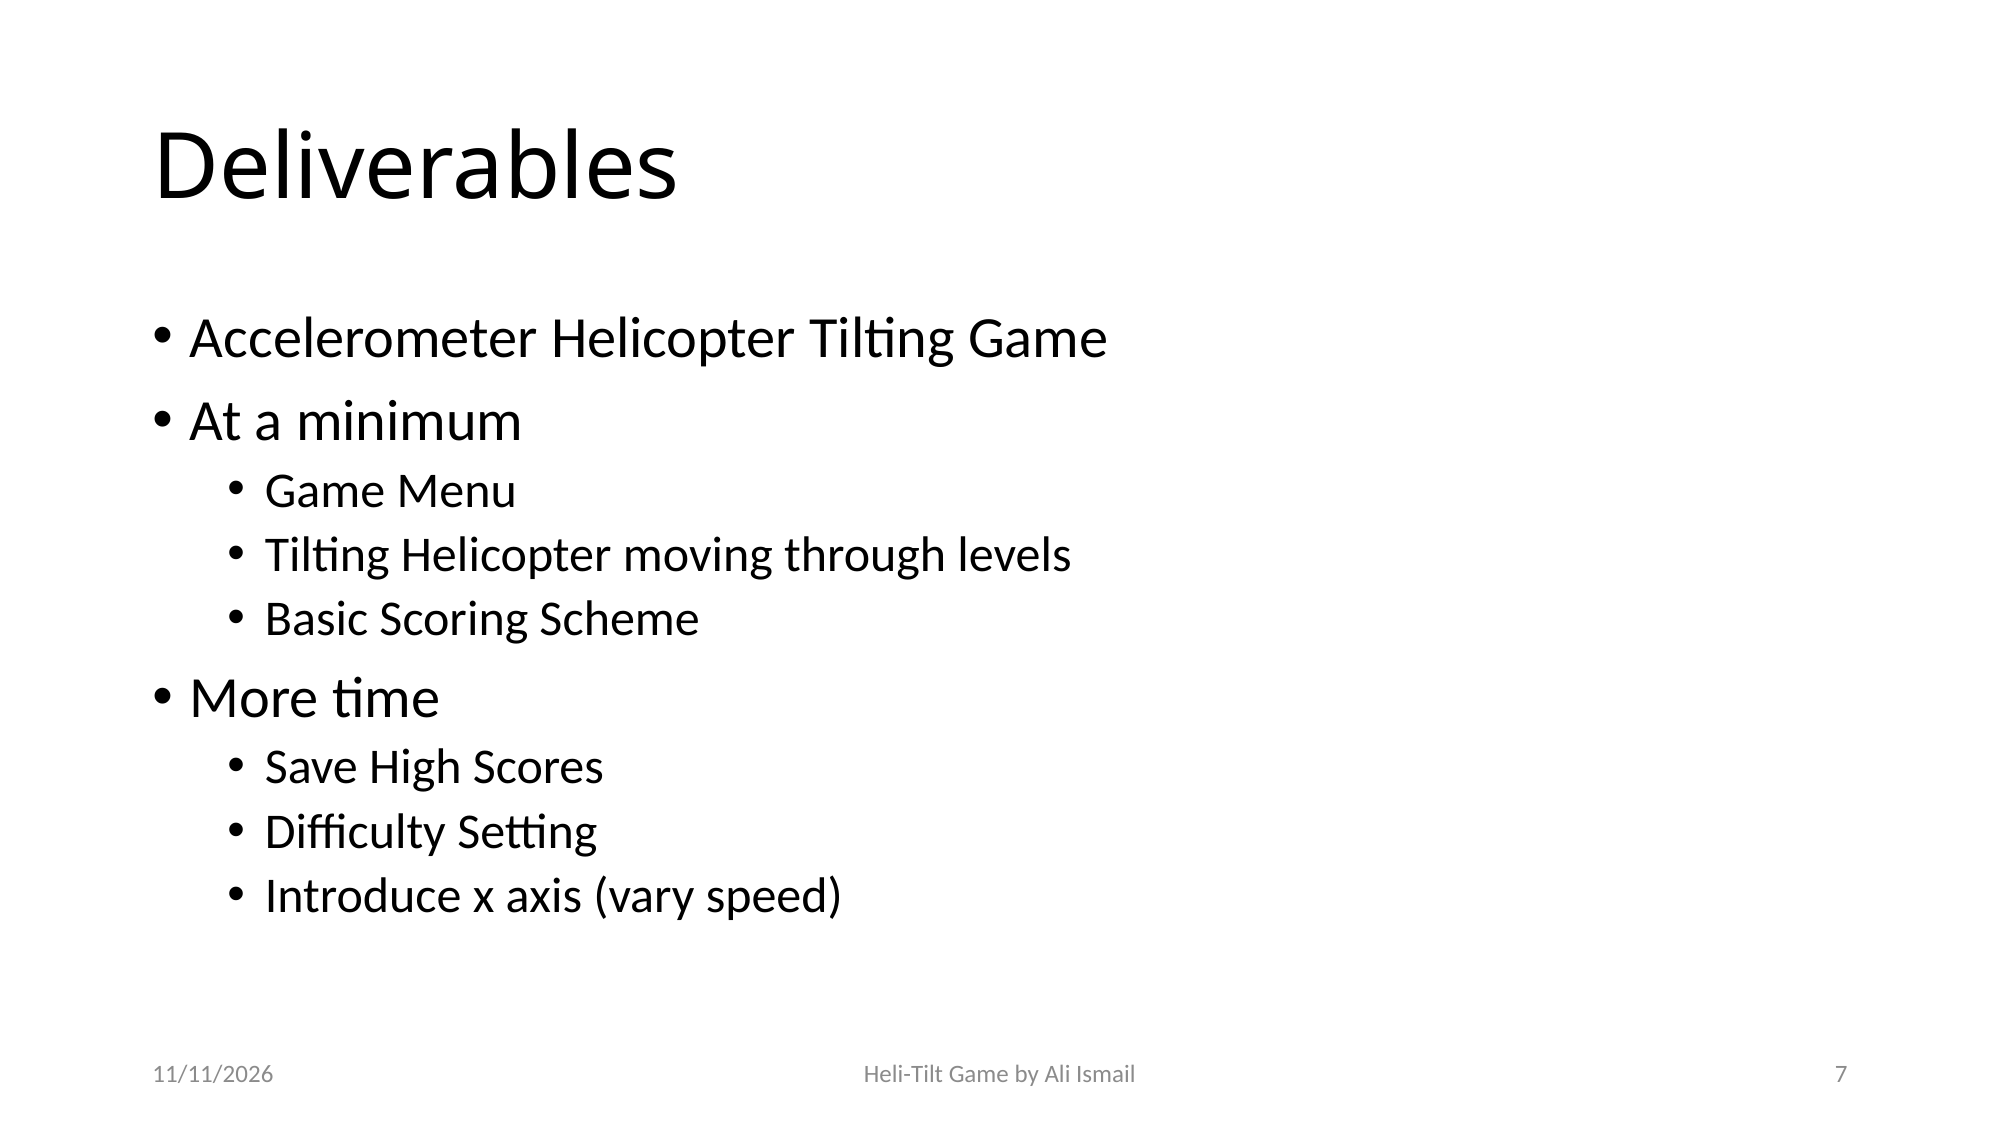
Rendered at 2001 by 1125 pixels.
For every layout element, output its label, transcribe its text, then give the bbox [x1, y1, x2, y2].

footer Heli-Tilt Game by Ali Ismail [662, 1042, 1338, 1103]
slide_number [137, 1042, 588, 1103]
list Accelerometer Helicopter Tilting Game At a minimum Game Menu Tilting Helicopter moving through levels Basic Scoring Scheme More time Save High Scores Difficulty Setting Introduce x axis (vary speed) [137, 299, 1863, 1014]
title Deliverables [137, 59, 1863, 278]
slide_number 7 [1412, 1042, 1863, 1103]
